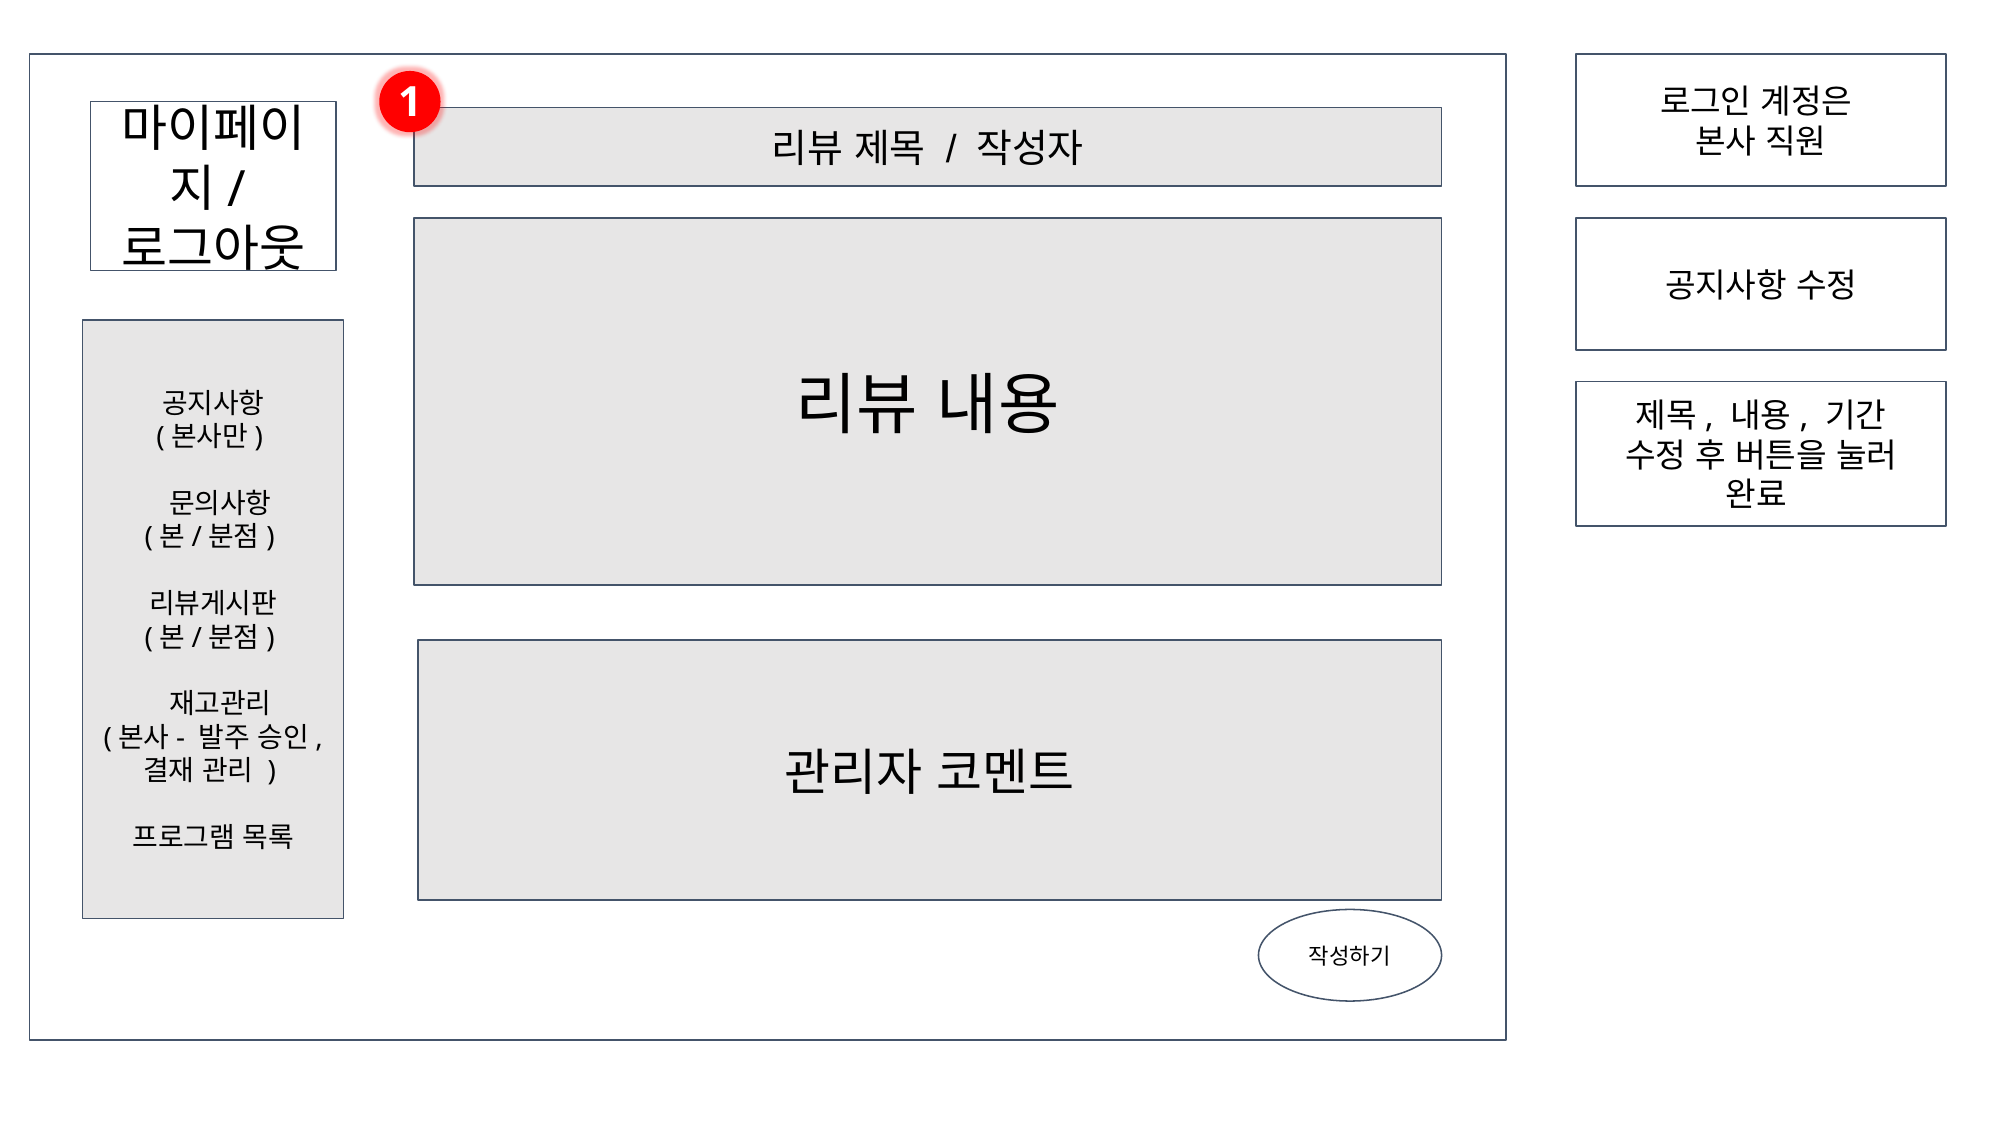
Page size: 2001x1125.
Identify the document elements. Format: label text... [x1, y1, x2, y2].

text_box 작성하기 [1258, 909, 1442, 1002]
text_box 관리자 코멘트 [417, 640, 1442, 901]
text_box 공지사항 (본사만) 문의사항 (본/분점) 리뷰게시판 (본/분점) 재고관리 (본사- 발주 승인, 결재 관리 ) 프로그램 목록 [82, 320, 344, 919]
text_box 마이페이지/로그아웃 [90, 101, 336, 271]
text_box [29, 53, 1506, 1040]
text_box 리뷰 제목 / 작성자 [414, 107, 1442, 187]
text_box 로그인 계정은 본사 직원 [1576, 53, 1946, 187]
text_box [343, 67, 477, 134]
text_box 제목, 내용, 기간 수정 후 버튼을 눌러 완료 [1576, 381, 1946, 526]
text_box 리뷰 내용 [414, 217, 1442, 586]
text_box 공지사항 수정 [1576, 217, 1946, 351]
